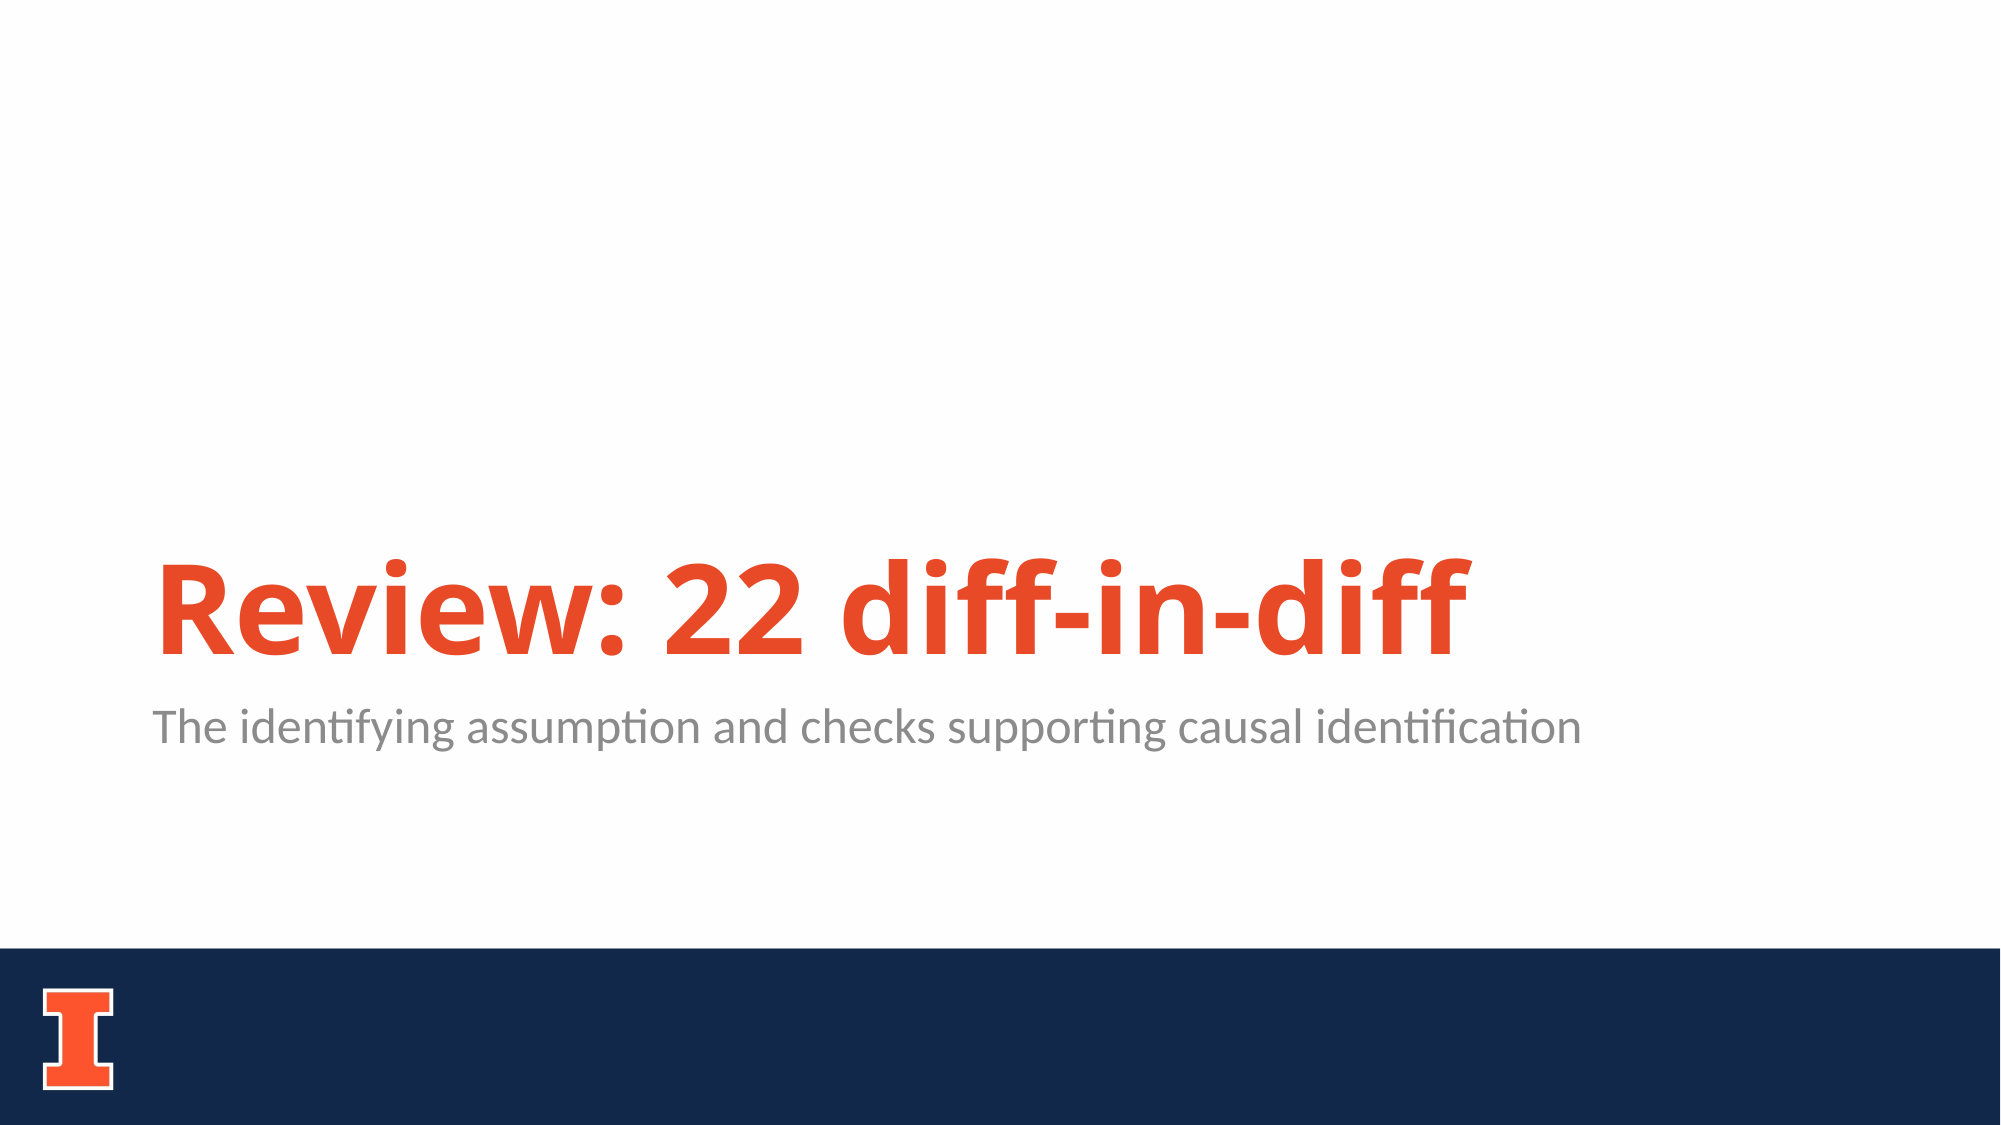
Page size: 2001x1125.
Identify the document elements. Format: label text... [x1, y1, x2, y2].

picture [0, 0, 2001, 1125]
list The identifying assumption and checks supporting causal identification [137, 693, 1863, 940]
